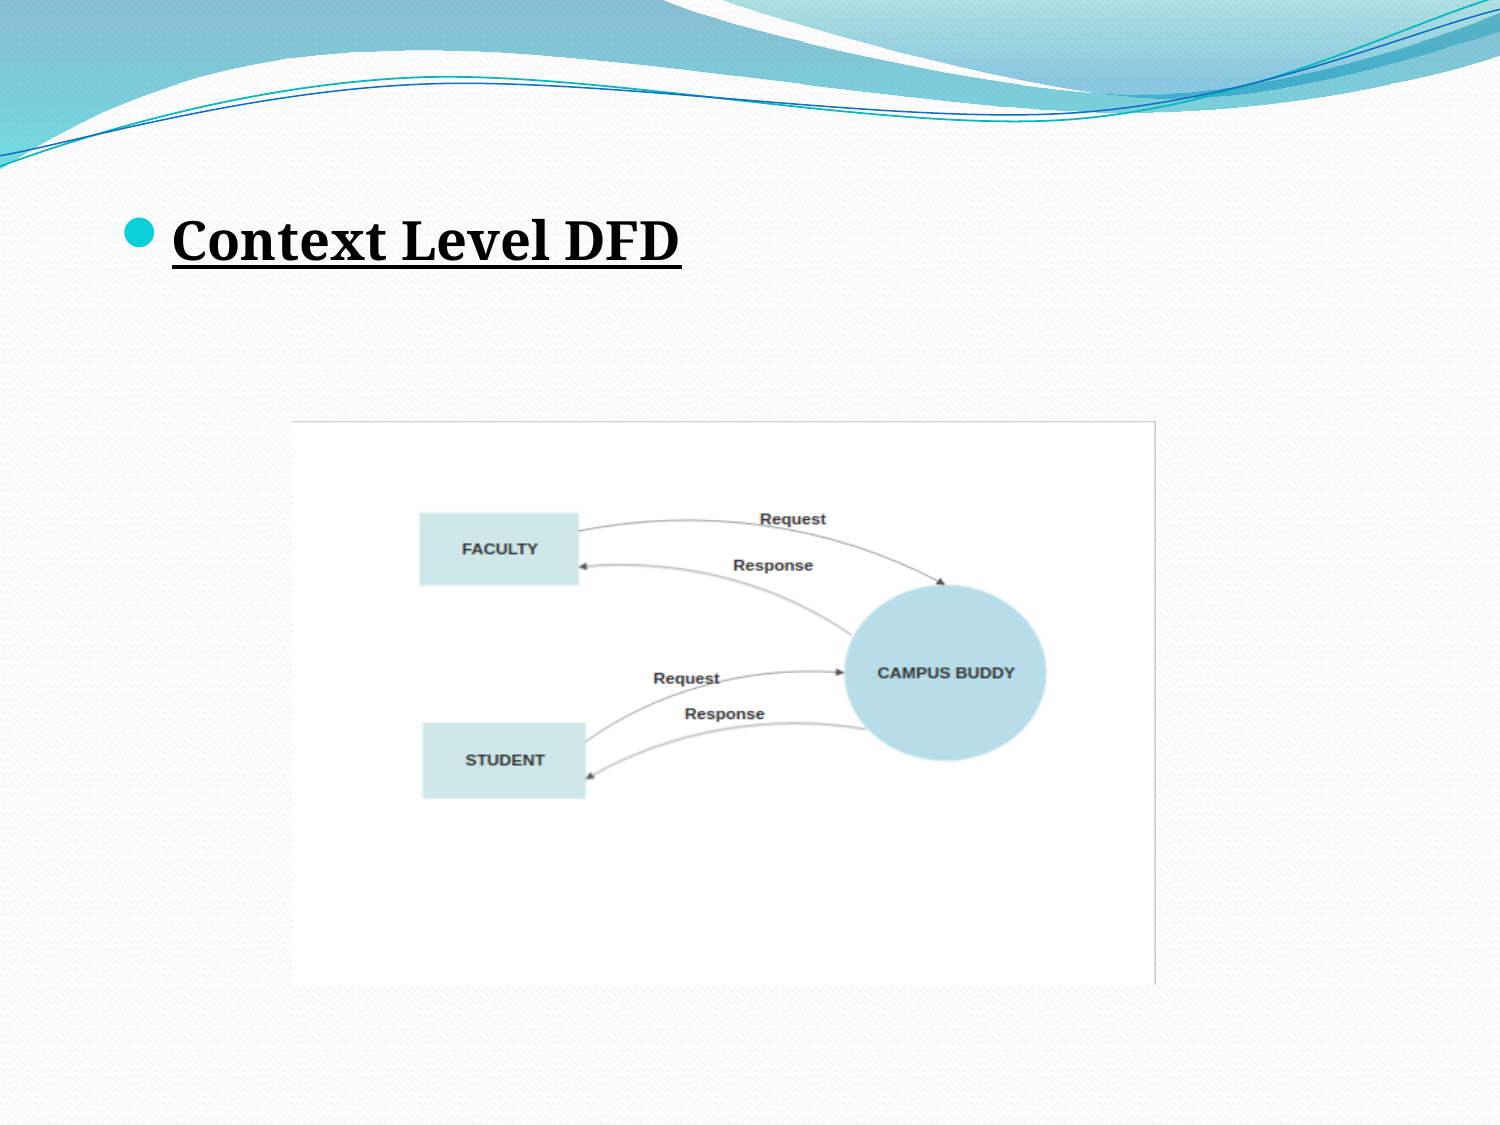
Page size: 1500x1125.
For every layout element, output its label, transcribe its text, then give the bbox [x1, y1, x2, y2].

picture [292, 421, 1156, 985]
list Context Level DFD [105, 199, 1425, 1090]
